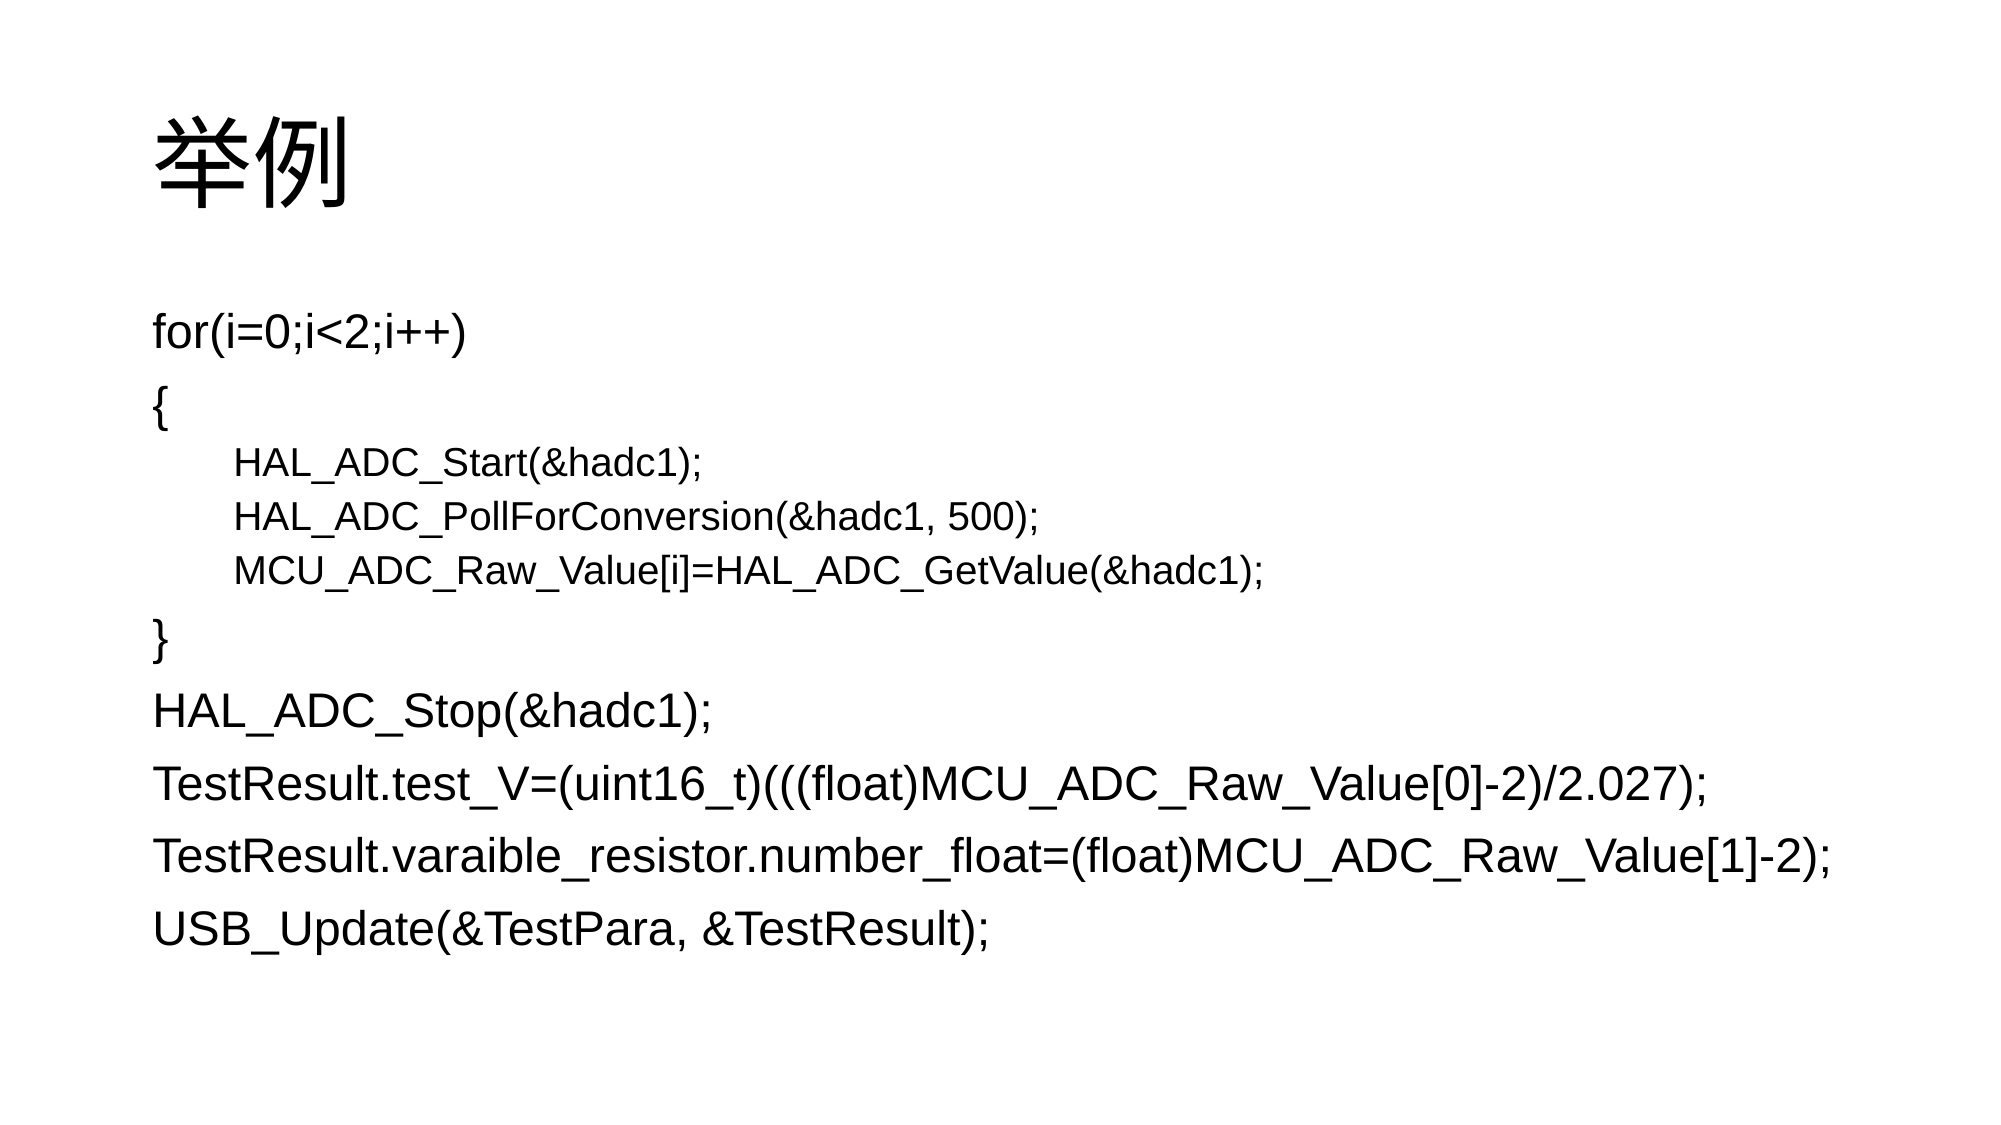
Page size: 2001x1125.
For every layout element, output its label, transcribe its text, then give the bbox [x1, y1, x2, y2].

list for(i=0;i<2;i++) { HAL_ADC_Start(&hadc1); HAL_ADC_PollForConversion(&hadc1, 500); MCU_ADC_Raw_Value[i]=HAL_ADC_GetValue(&hadc1); } HAL_ADC_Stop(&hadc1); TestResult.test_V=(uint16_t)(((float)MCU_ADC_Raw_Value[0]-2)/2.027); TestResult.varaible_resistor.number_float=(float)MCU_ADC_Raw_Value[1]-2); USB_Update(&TestPara, &TestResult); [137, 299, 1863, 1014]
title 举例 [137, 59, 1863, 278]
